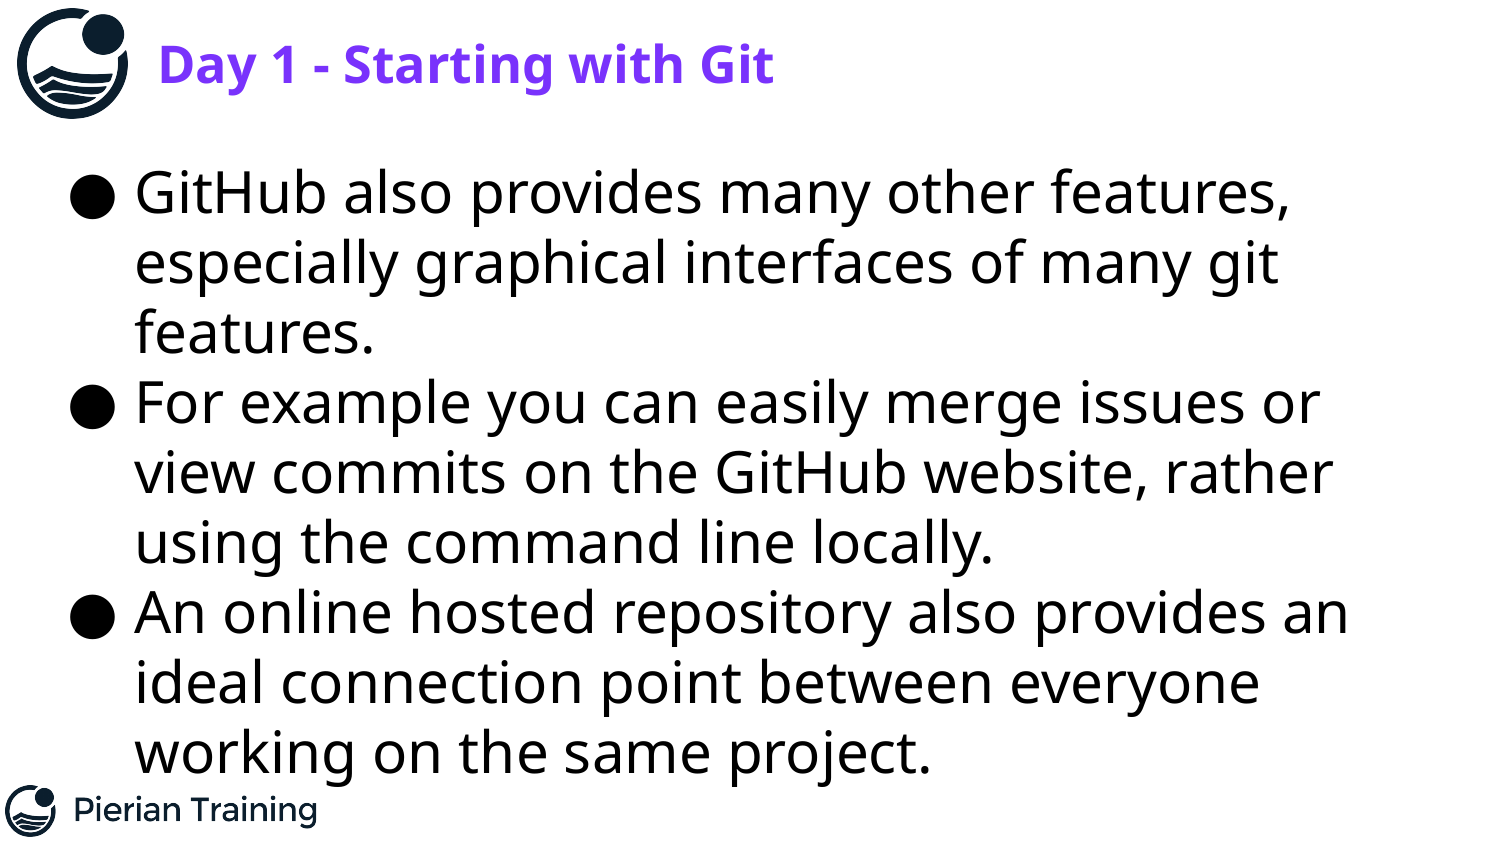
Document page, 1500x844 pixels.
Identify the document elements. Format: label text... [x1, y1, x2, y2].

picture [4, 785, 318, 837]
text_box Day 1 - Starting with Git [142, 16, 1432, 110]
picture [16, 8, 128, 120]
text_box GitHub also provides many other features, especially graphical interfaces of many git features. For example you can easily merge issues or view commits on the GitHub website, rather using the command line locally. An online hosted repository also provides an ideal connection point between everyone working on the same project. [44, 140, 1432, 801]
